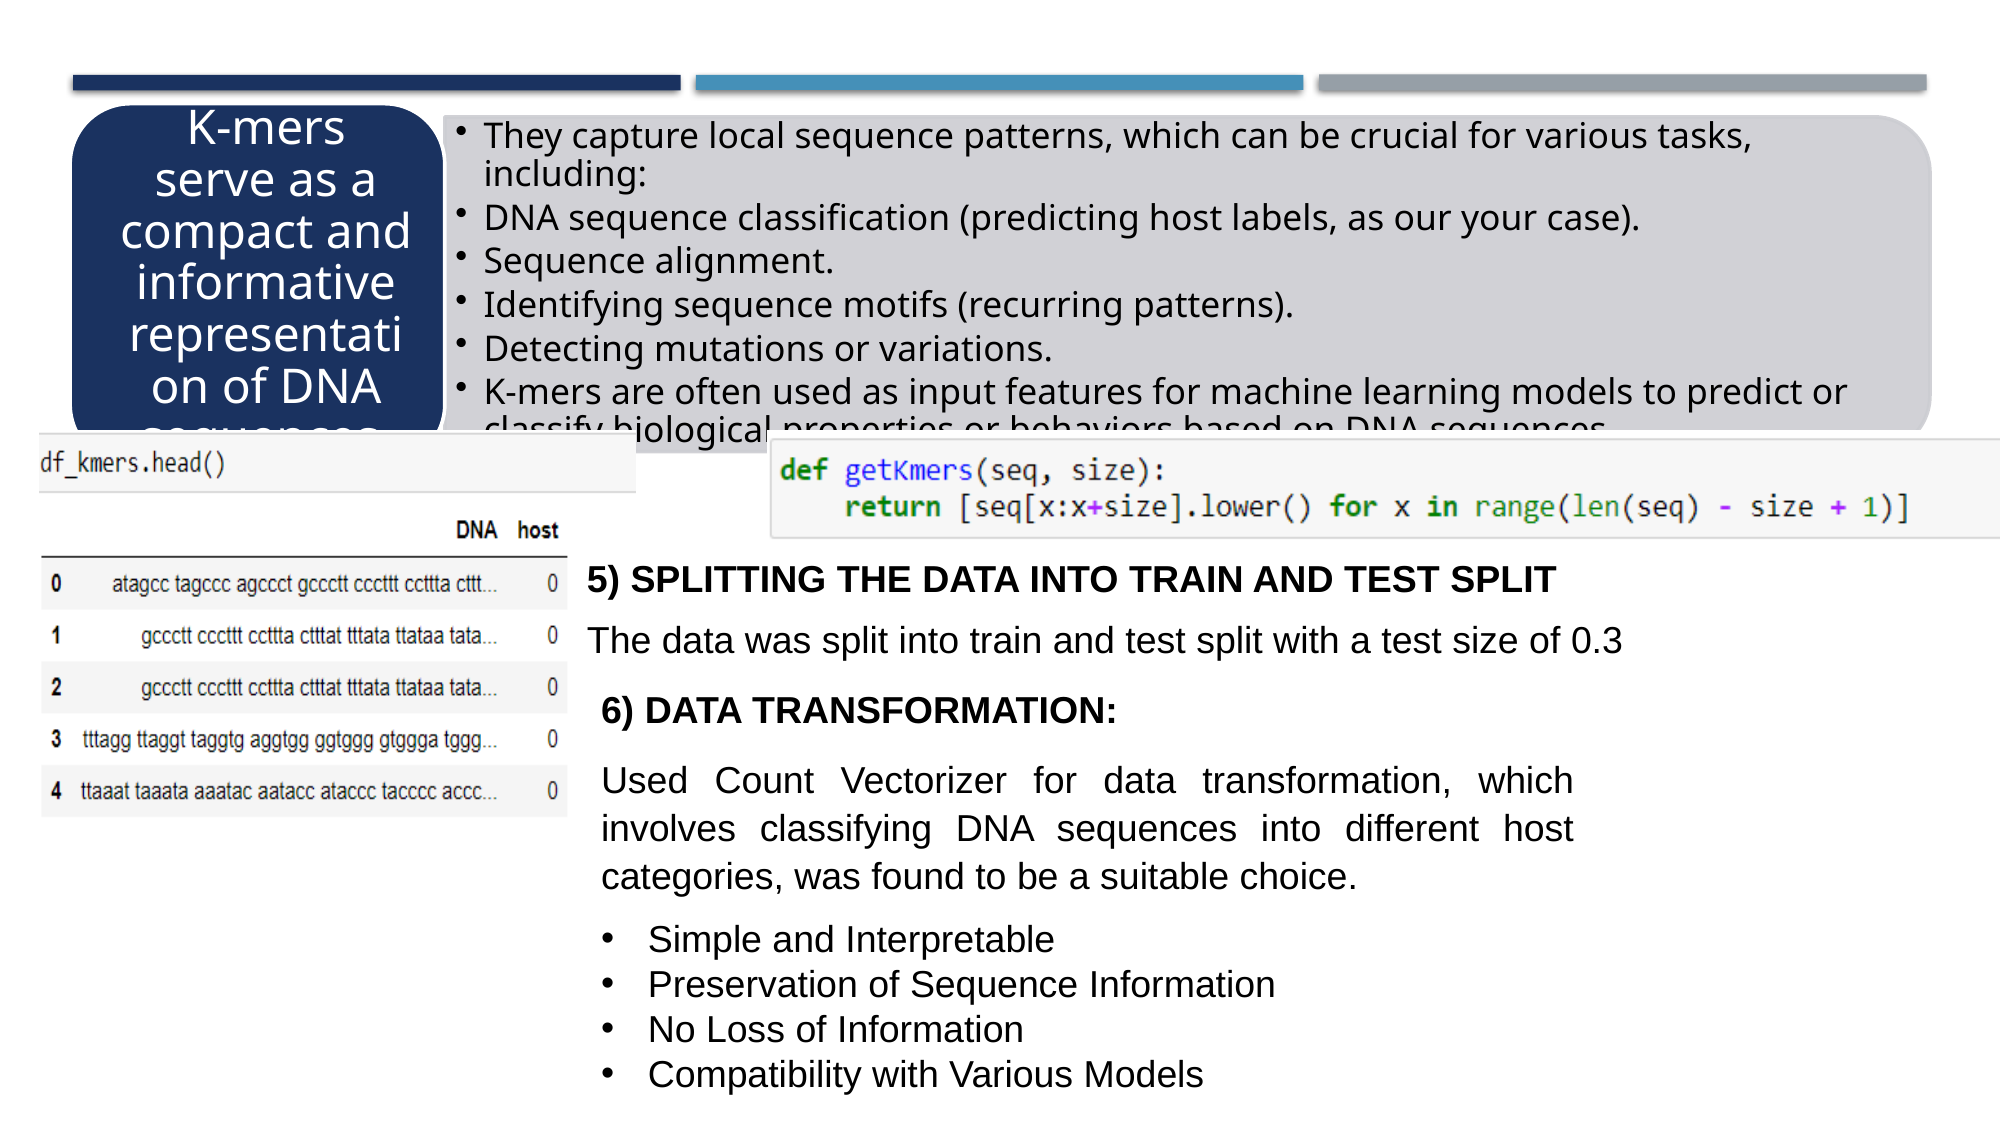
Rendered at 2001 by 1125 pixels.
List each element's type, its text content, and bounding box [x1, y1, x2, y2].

picture [766, 430, 2000, 553]
picture [39, 430, 636, 835]
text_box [69, 74, 1931, 494]
text_box The data was split into train and test split with a test size of 0.3 [642, 605, 1787, 669]
text_box Simple and Interpretable Preservation of Sequence Information No Loss of Information Compatibility with Various Models [586, 908, 1589, 1103]
text_box Used Count Vectorizer for data transformation, which involves classifying DNA sequences into different host categories, was found to be a suitable choice. [586, 745, 1589, 905]
text_box 6) DATA TRANSFORMATION: [642, 675, 1317, 739]
text_box 5) SPLITTING THE DATA INTO TRAIN AND TEST SPLIT [642, 544, 1618, 605]
